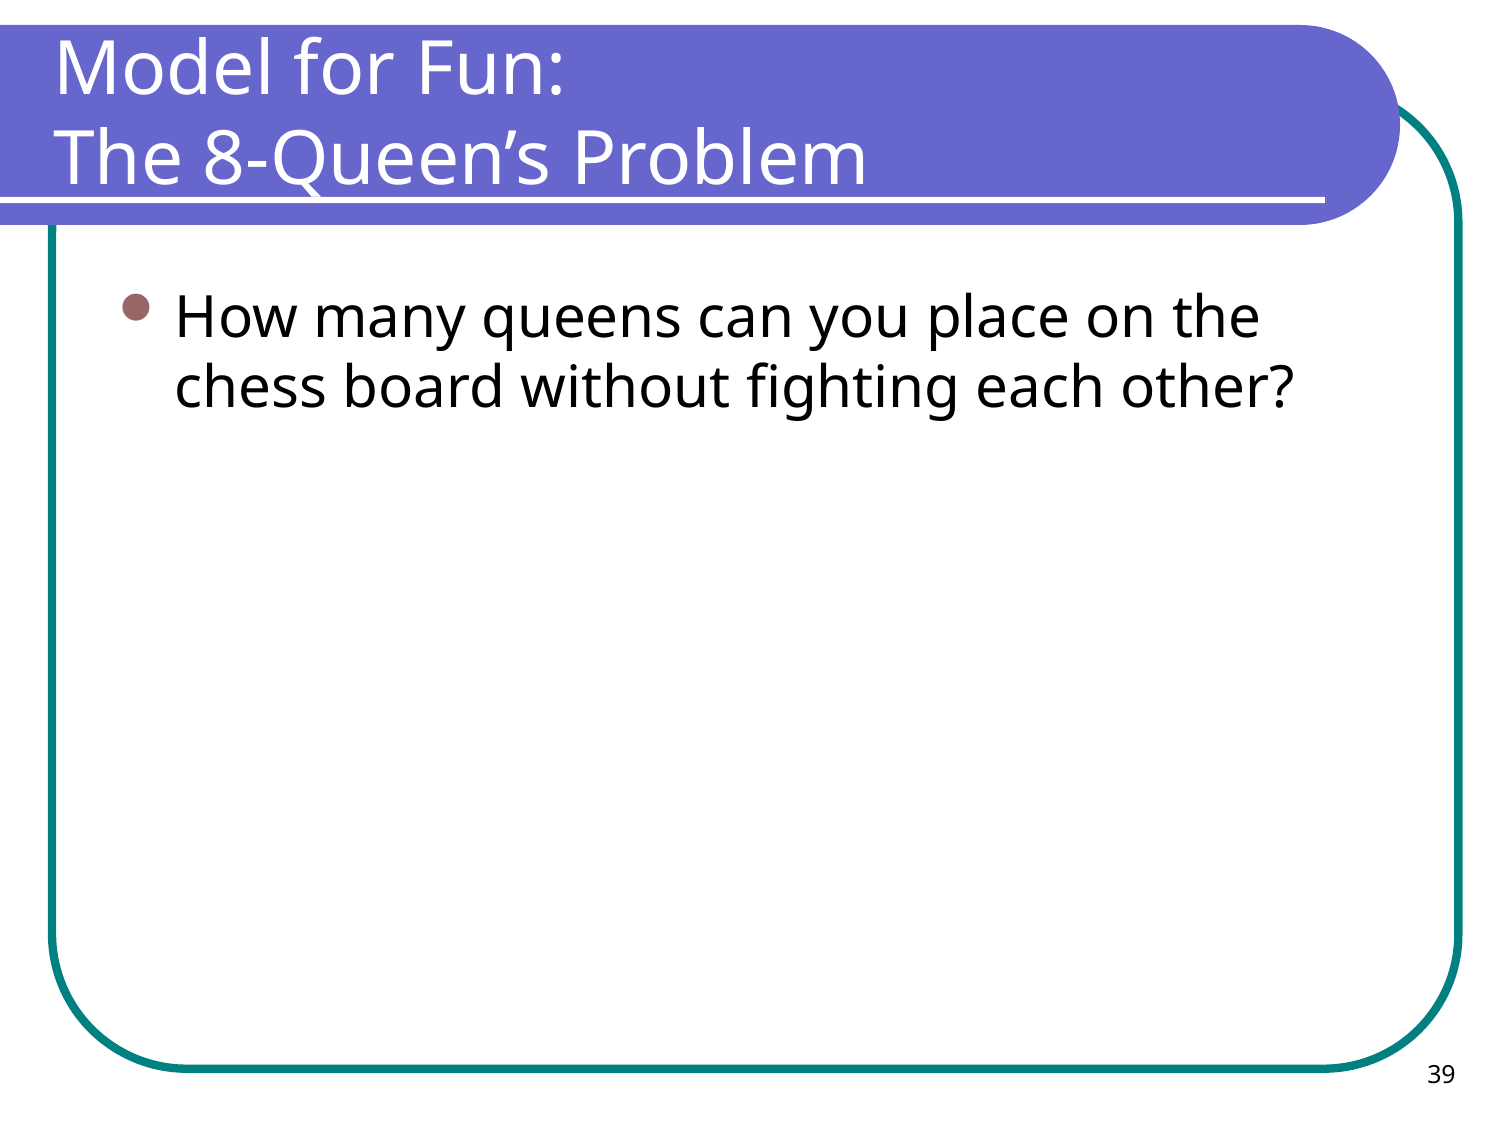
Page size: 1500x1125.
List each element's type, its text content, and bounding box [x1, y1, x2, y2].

list How many queens can you place on the chess board without fighting each other? [103, 271, 1410, 909]
slide_number 39 [1120, 1024, 1472, 1101]
title Model for Fun: The 8-Queen’s Problem [38, 15, 1249, 203]
